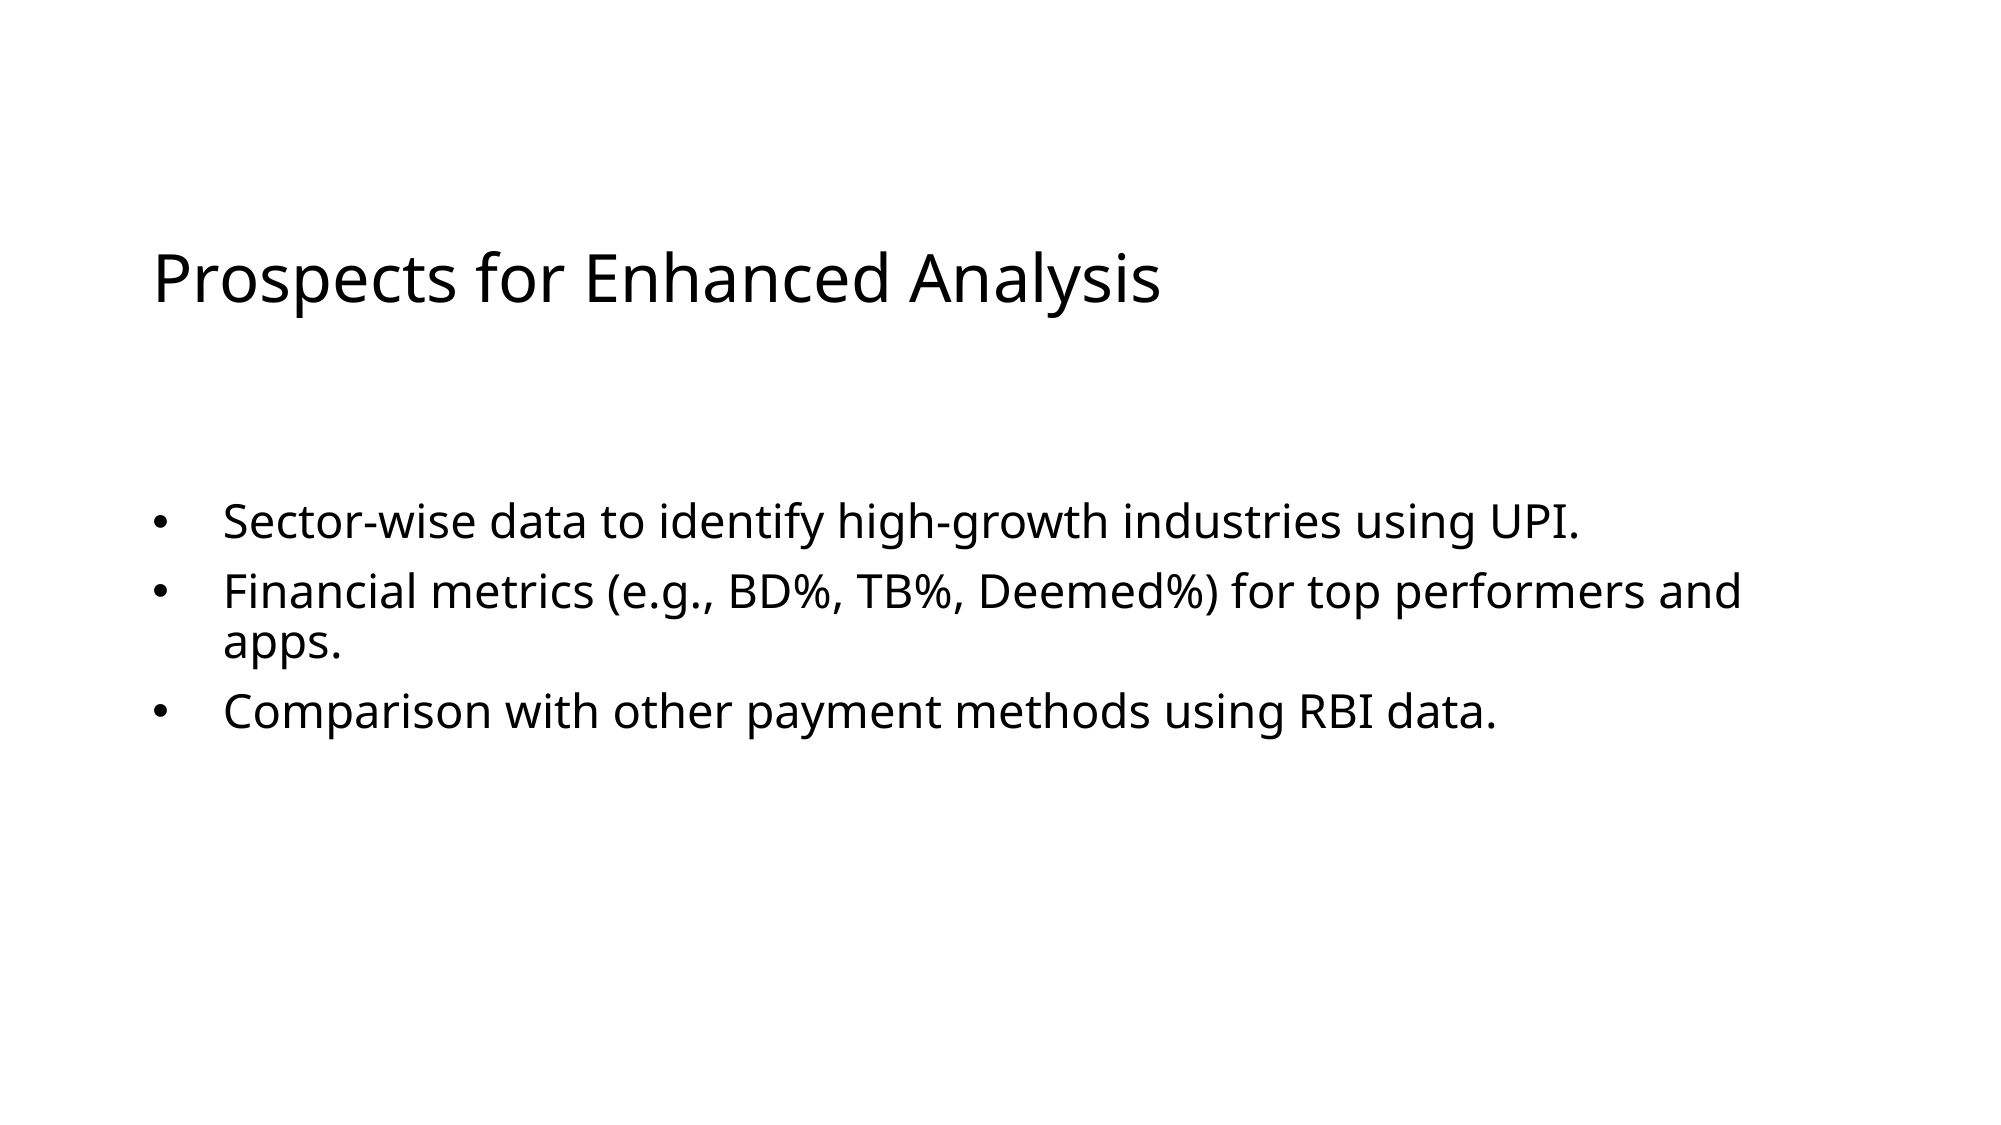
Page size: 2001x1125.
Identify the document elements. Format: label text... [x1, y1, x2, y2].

title Prospects for Enhanced Analysis [137, 172, 1863, 390]
list Sector-wise data to identify high-growth industries using UPI. Financial metrics (e.g., BD%, TB%, Deemed%) for top performers and apps. Comparison with other payment methods using RBI data. [137, 416, 1863, 749]
